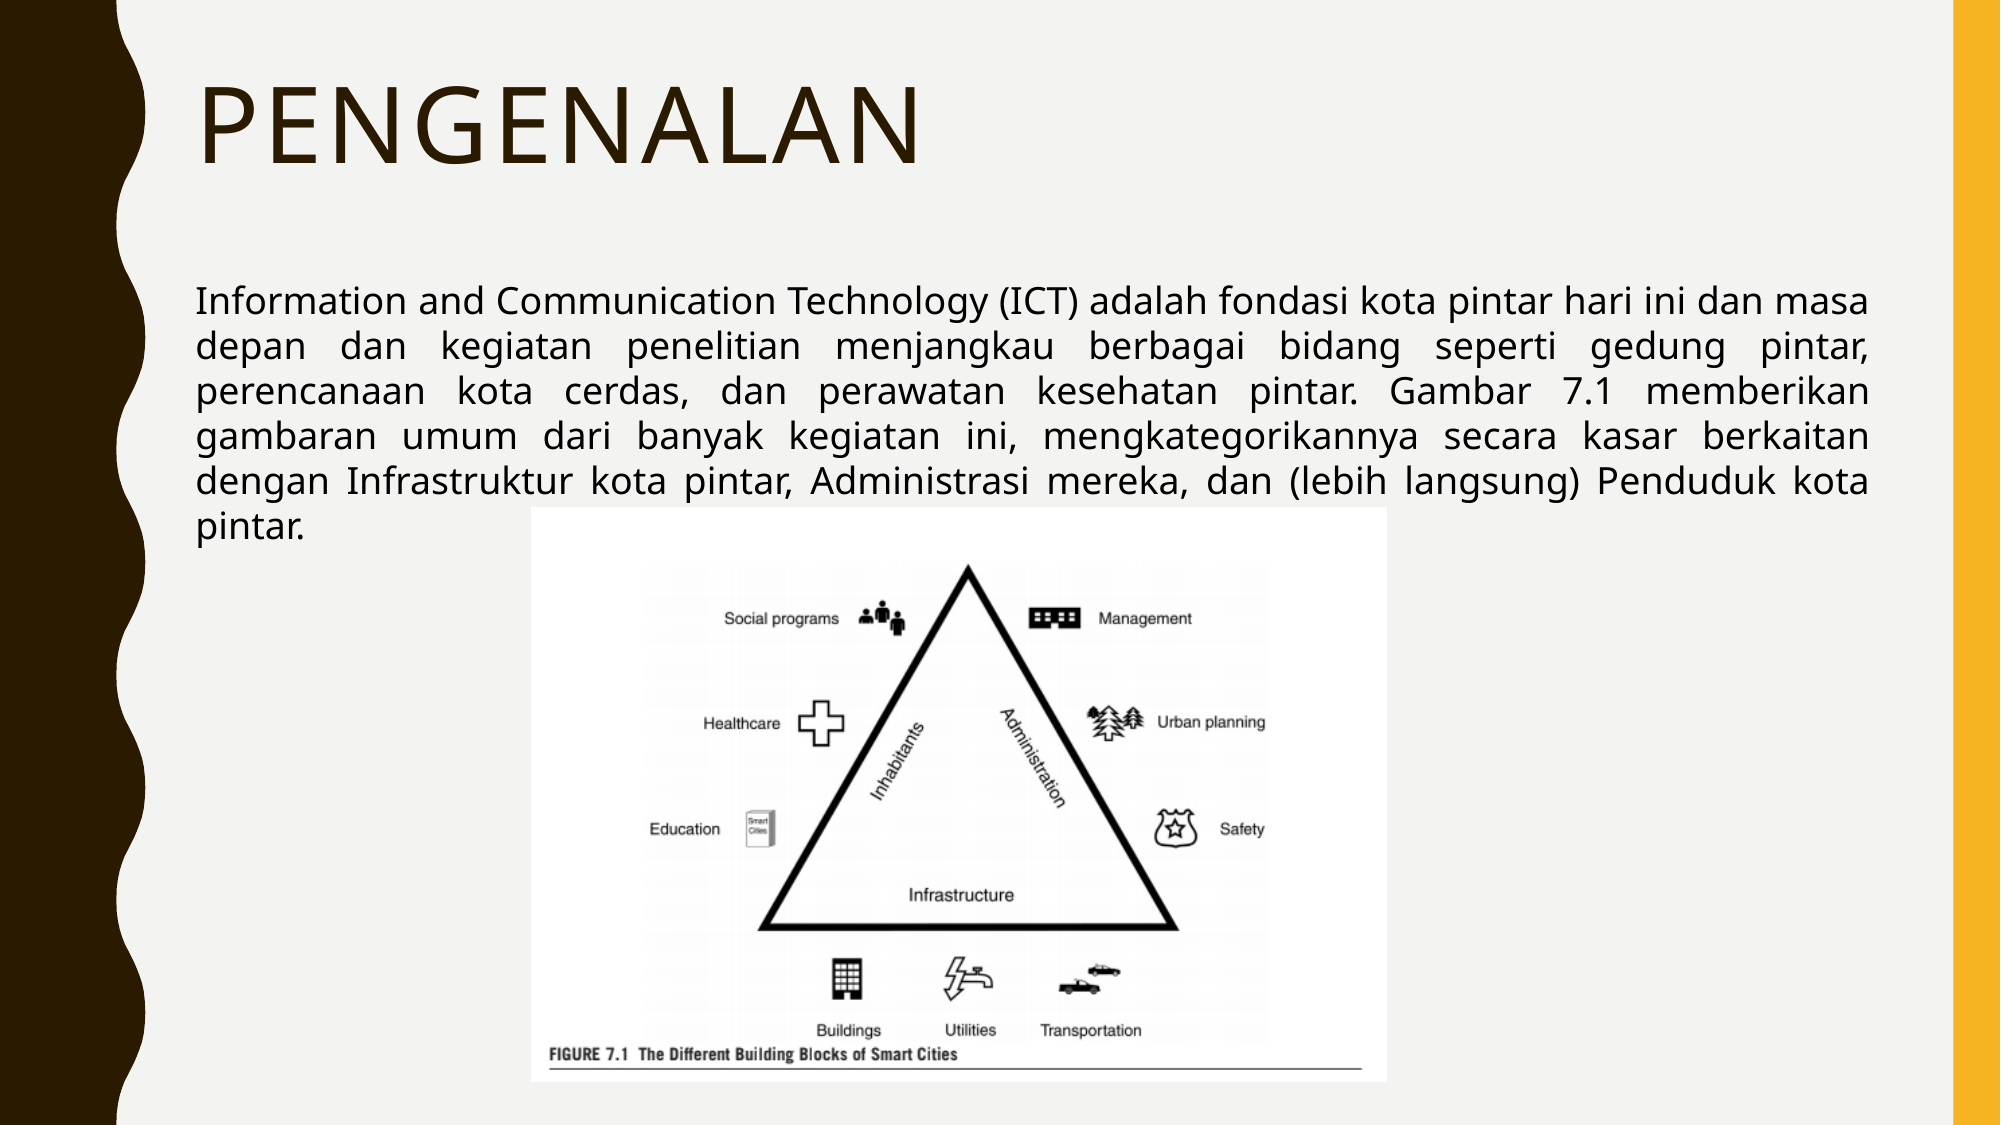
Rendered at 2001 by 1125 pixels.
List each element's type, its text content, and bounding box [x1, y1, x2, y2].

title Pengenalan [180, 64, 1851, 309]
picture [531, 507, 1387, 1082]
text_box Information and Communication Technology (ICT) adalah fondasi kota pintar hari ini dan masa depan dan kegiatan penelitian menjangkau berbagai bidang seperti gedung pintar, perencanaan kota cerdas, dan perawatan kesehatan pintar. Gambar 7.1 memberikan gambaran umum dari banyak kegiatan ini, mengkategorikannya secara kasar berkaitan dengan Infrastruktur kota pintar, Administrasi mereka, dan (lebih langsung) Penduduk kota pintar. [180, 269, 1886, 555]
